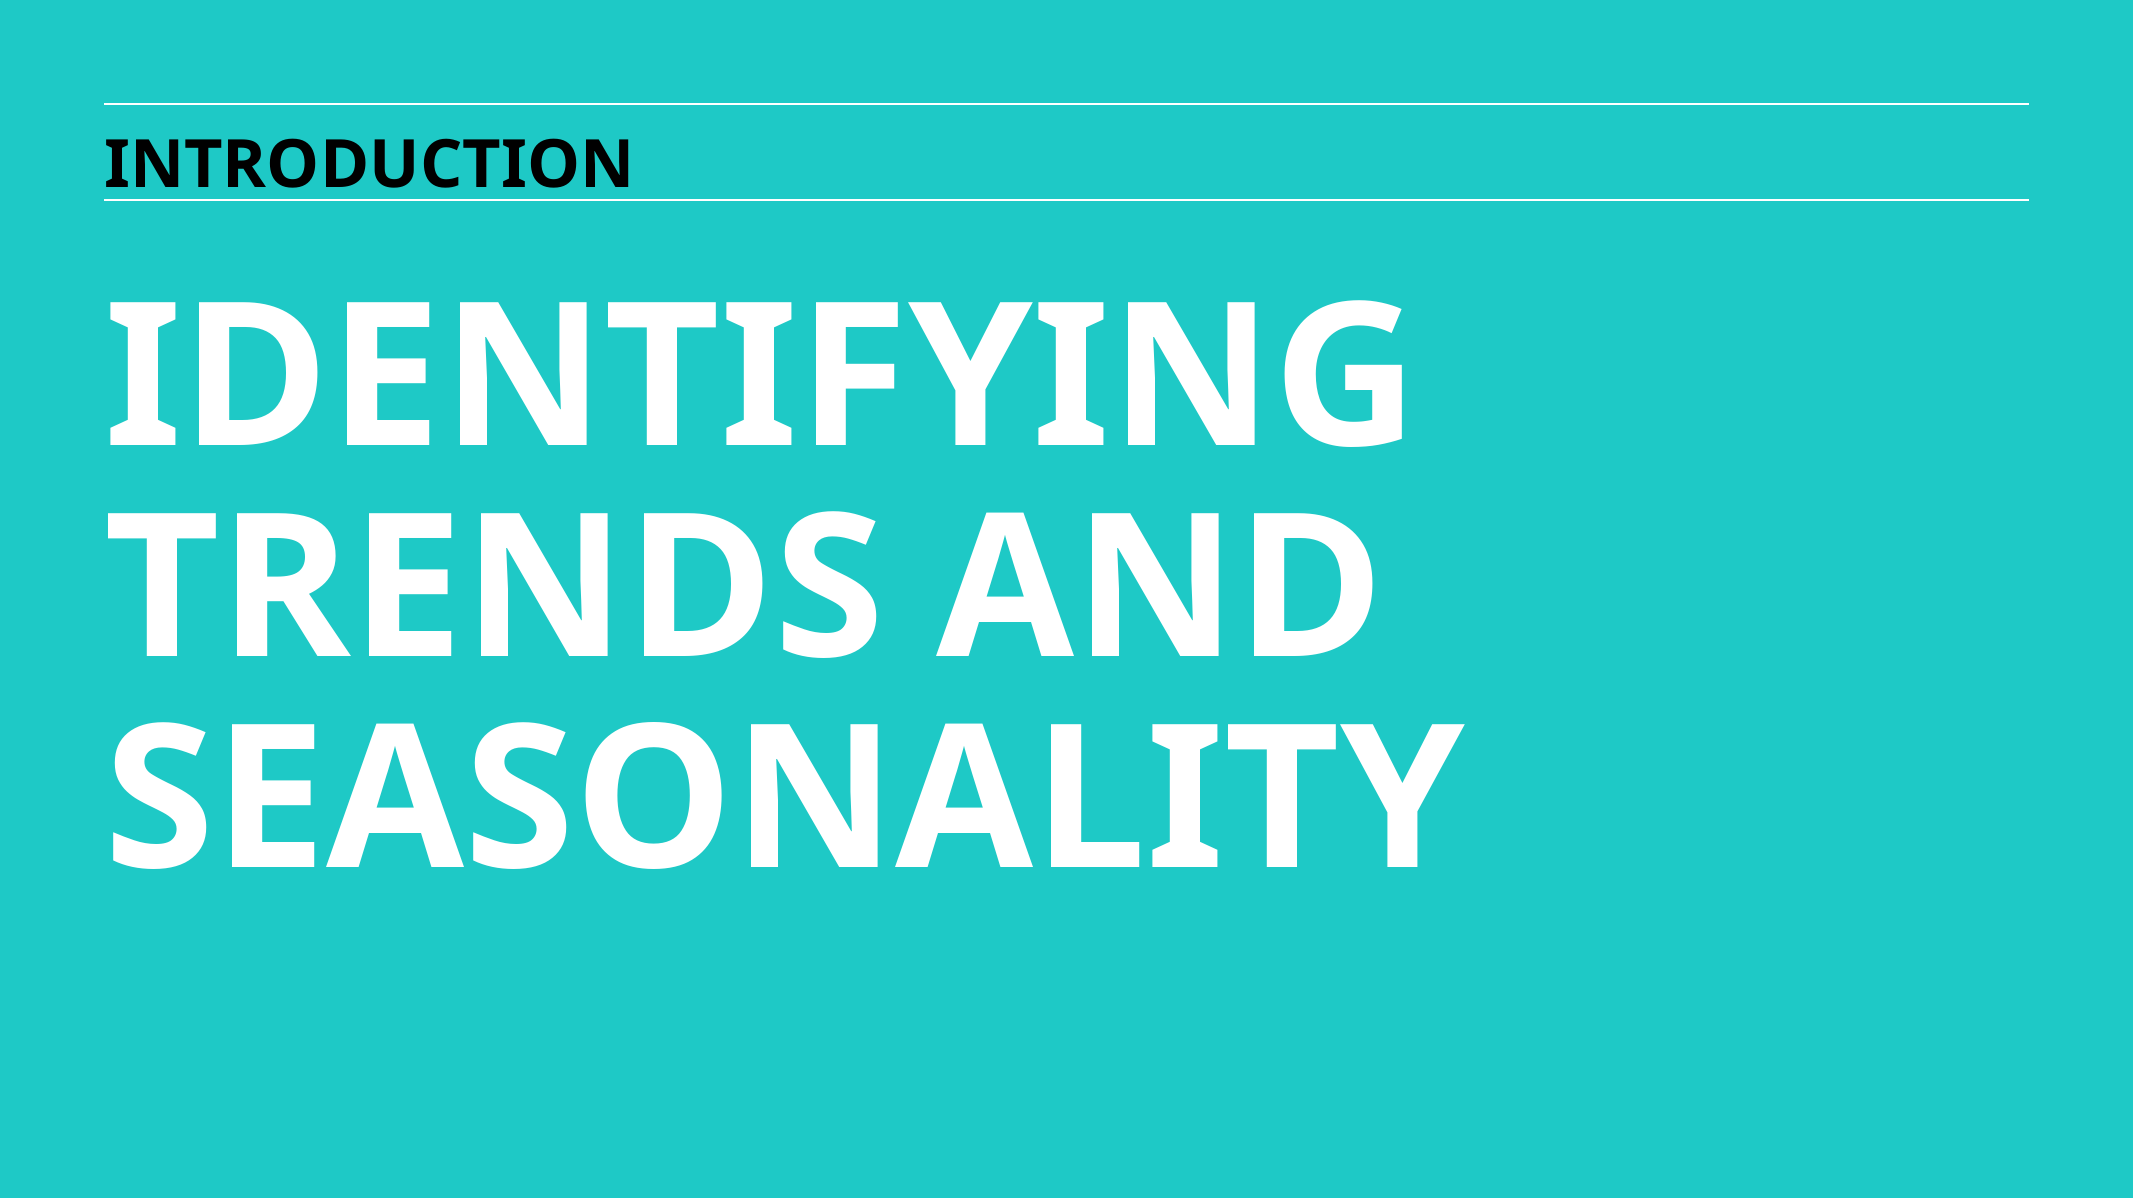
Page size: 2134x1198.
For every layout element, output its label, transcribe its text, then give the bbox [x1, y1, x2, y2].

text_box IDENTIFYING TRENDS AND SEASONALITY [104, 241, 2030, 703]
text_box INTRODUCTION [104, 120, 2030, 192]
